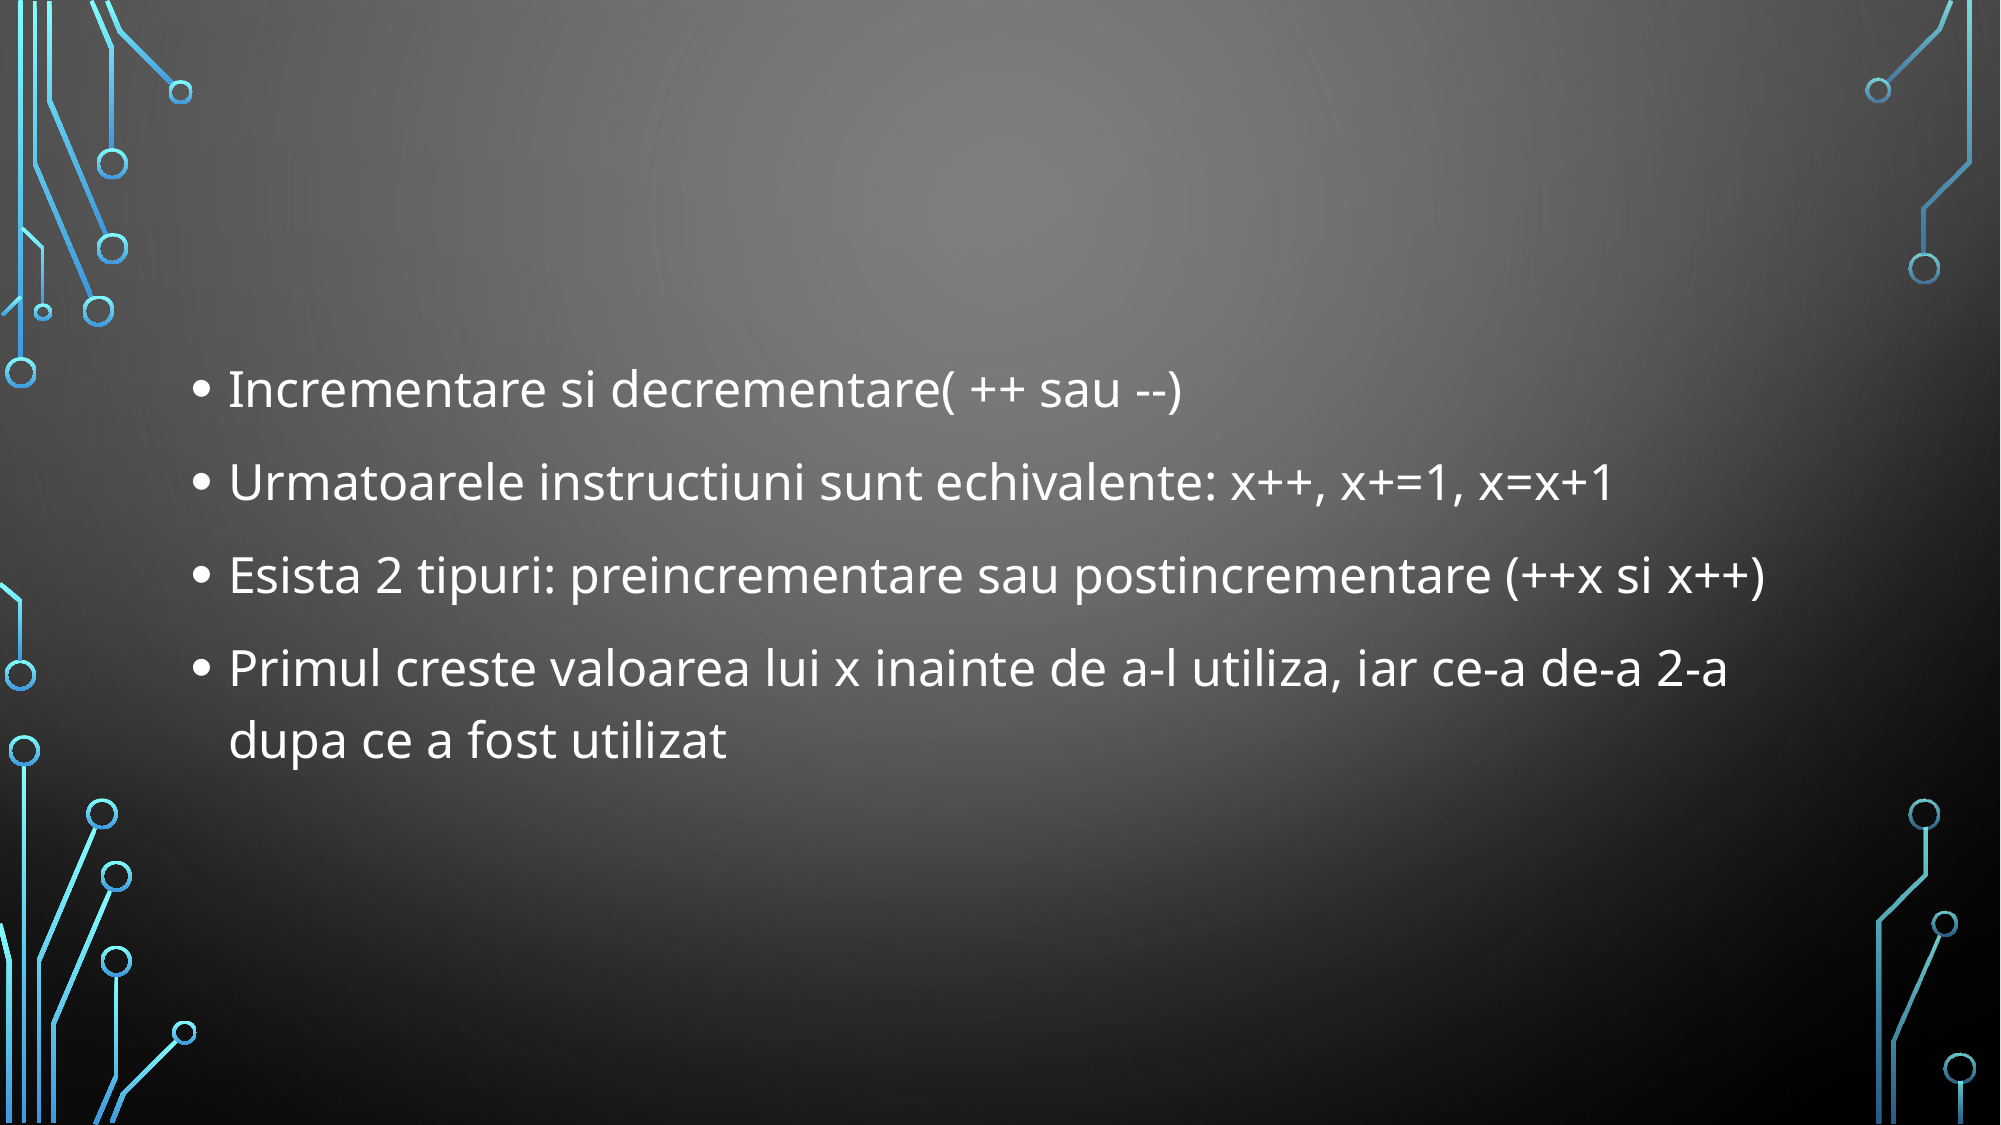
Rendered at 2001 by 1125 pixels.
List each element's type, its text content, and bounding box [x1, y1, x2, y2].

list Incrementare si decrementare( ++ sau --) Urmatoarele instructiuni sunt echivalente: x++, x+=1, x=x+1 Esista 2 tipuri: preincrementare sau postincrementare (++x si x++) Primul creste valoarea lui x inainte de a-l utiliza, iar ce-a de-a 2-a dupa ce a fost utilizat [175, 338, 1813, 950]
